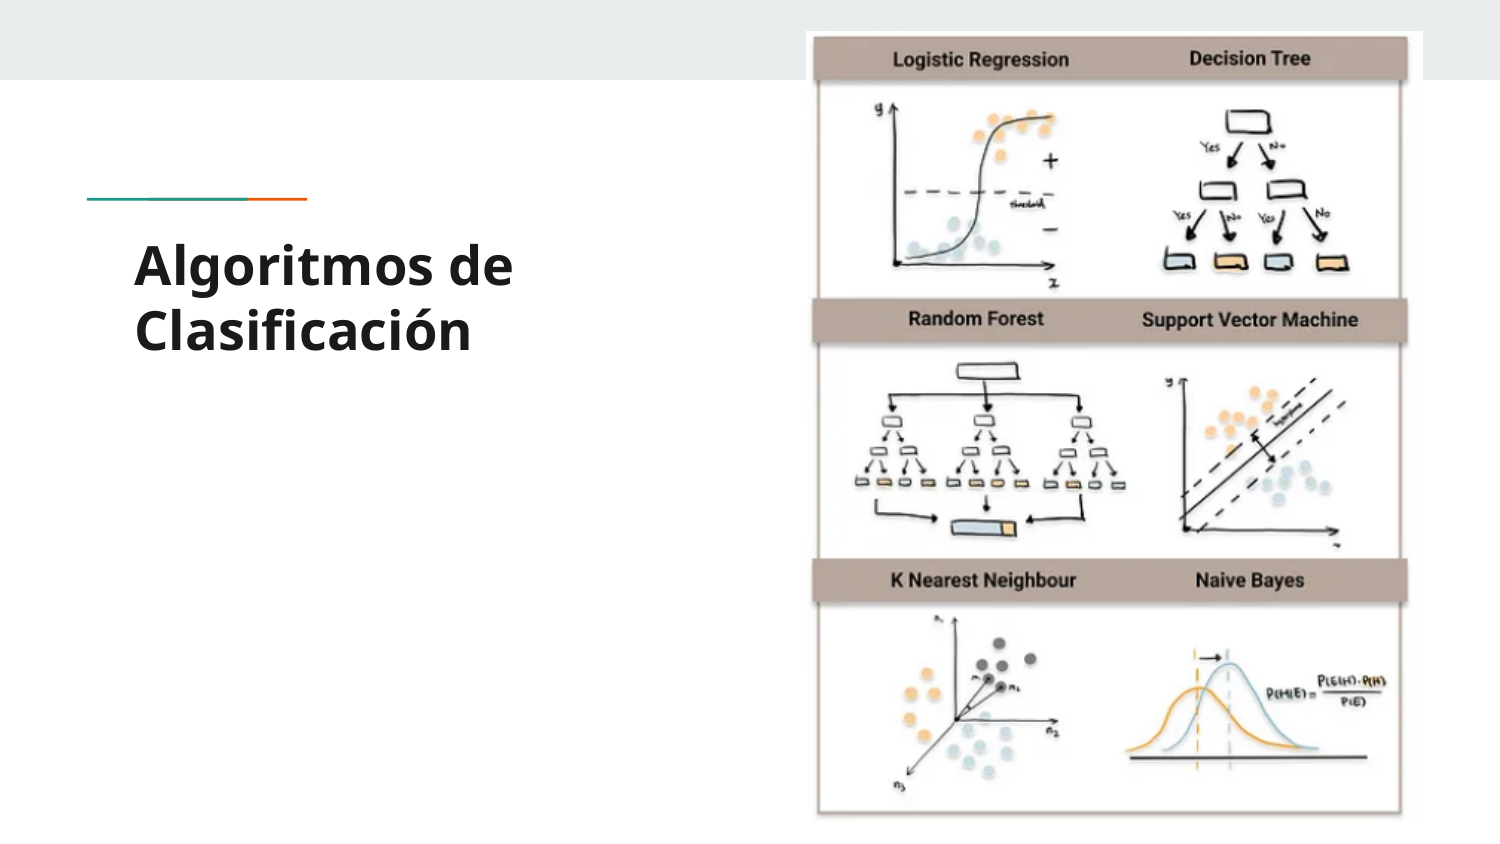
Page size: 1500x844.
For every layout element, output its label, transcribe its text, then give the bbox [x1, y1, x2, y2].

title Algoritmos de Clasificación [119, 216, 675, 500]
picture [806, 31, 1423, 823]
